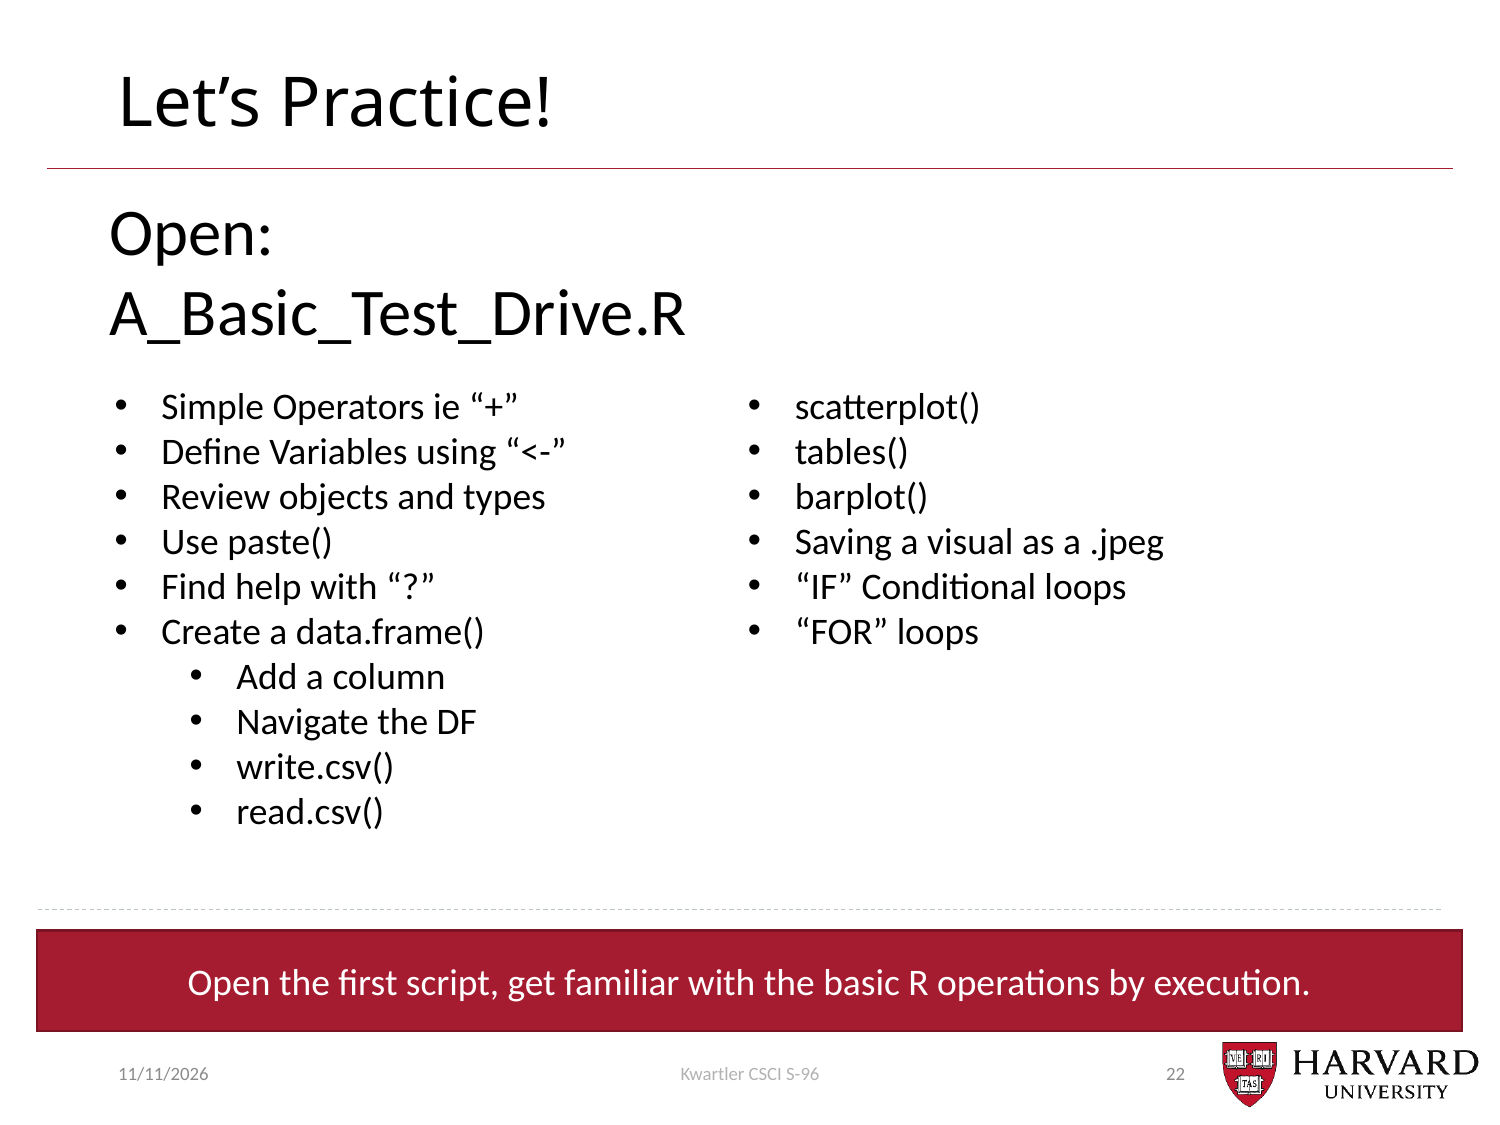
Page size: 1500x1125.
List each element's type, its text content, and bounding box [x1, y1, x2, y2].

text_box Open: A_Basic_Test_Drive.R [94, 181, 703, 356]
text_box Simple Operators ie “+” Define Variables using “<-” Review objects and types Use paste() Find help with “?” Create a data.frame() Add a column Navigate the DF write.csv() read.csv() [99, 374, 583, 885]
text_box Open the first script, get familiar with the basic R operations by execution. [36, 929, 1463, 1032]
picture [1200, 1024, 1500, 1125]
footer Kwartler CSCI S-96 [496, 1042, 1004, 1103]
slide_number 22 [1059, 1042, 1200, 1103]
text_box scatterplot() tables() barplot() Saving a visual as a .jpeg “IF” Conditional loops “FOR” loops [733, 374, 1180, 795]
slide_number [103, 1042, 441, 1103]
title Let’s Practice! [103, 59, 1397, 157]
